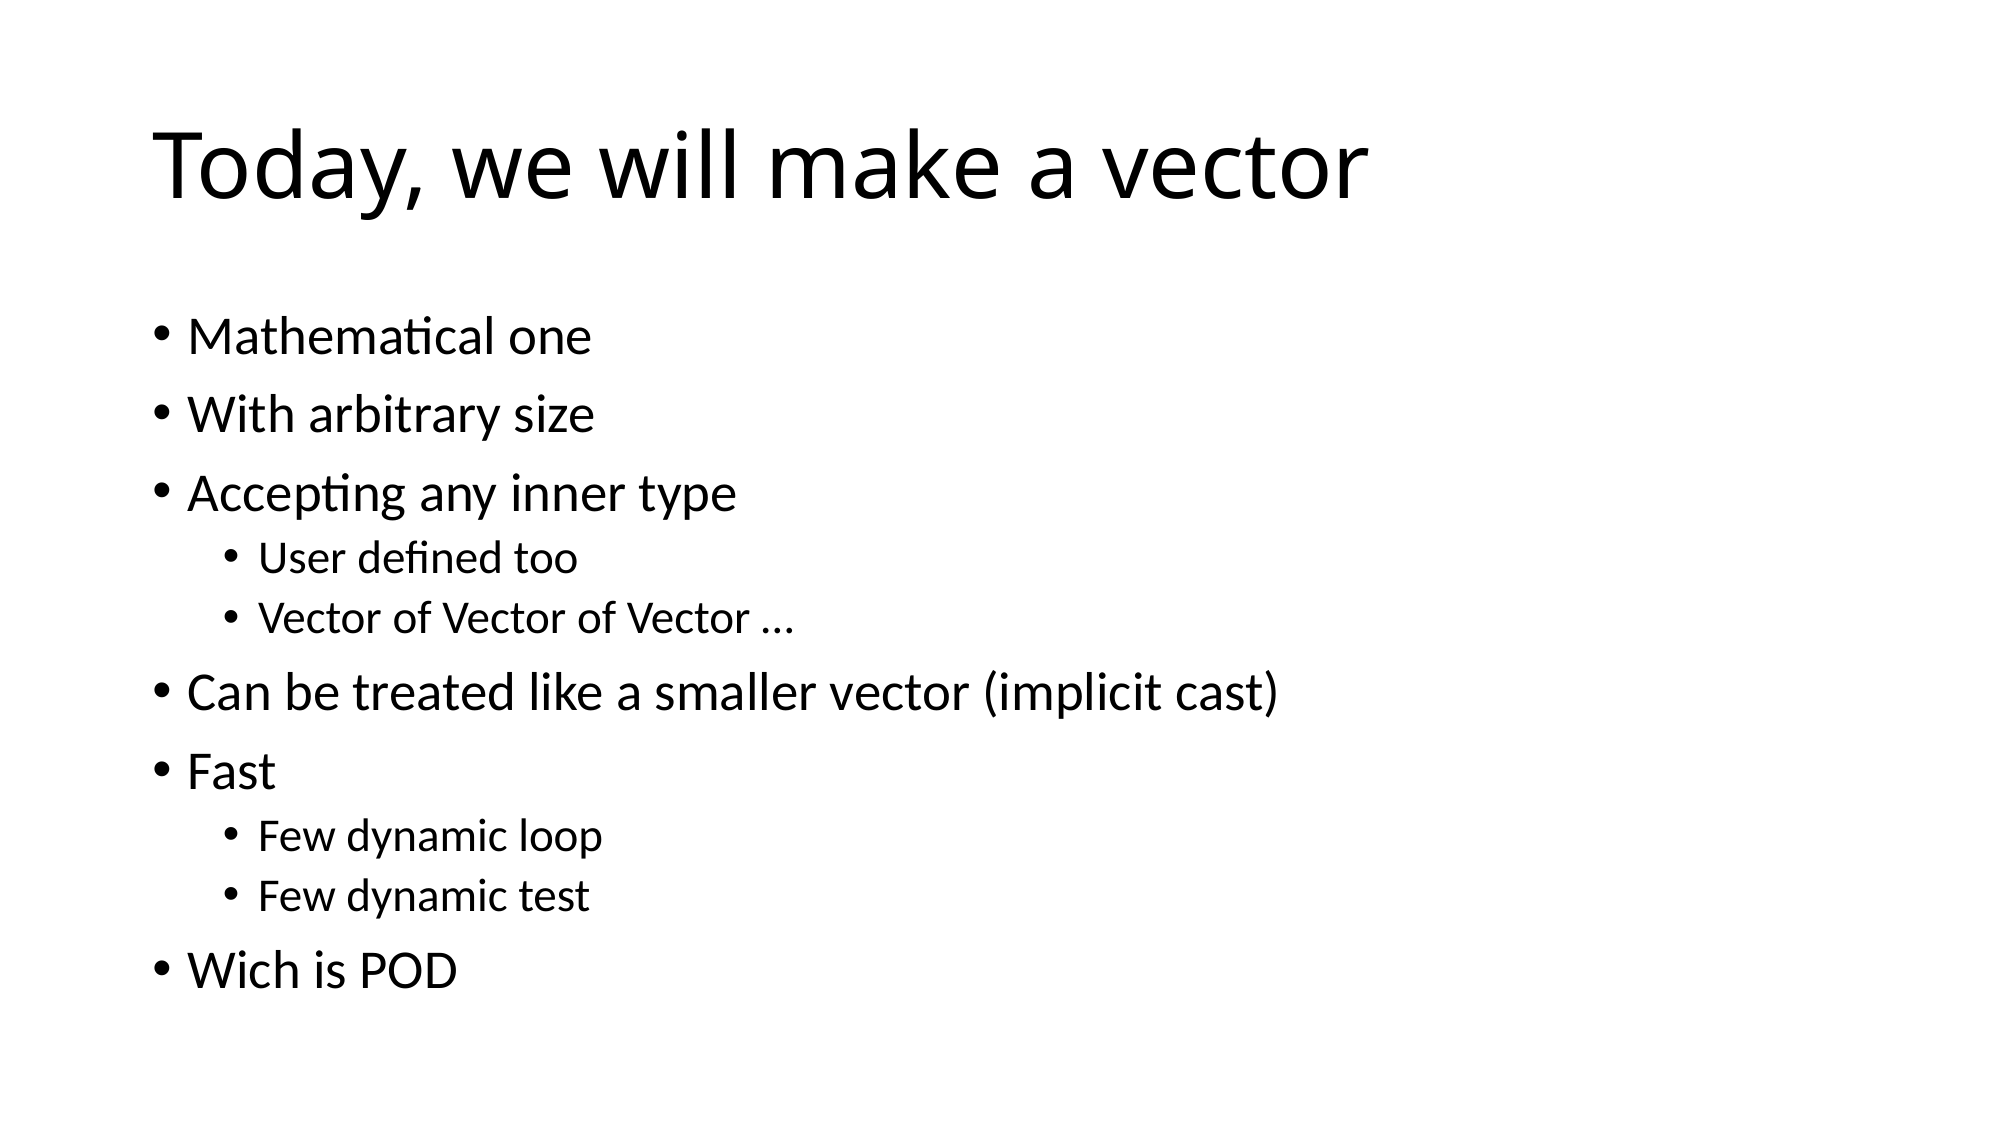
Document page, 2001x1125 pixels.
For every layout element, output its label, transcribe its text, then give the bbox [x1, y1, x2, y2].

list Mathematical one With arbitrary size Accepting any inner type User defined too Vector of Vector of Vector … Can be treated like a smaller vector (implicit cast) Fast Few dynamic loop Few dynamic test Wich is POD [137, 299, 1863, 1014]
title Today, we will make a vector [137, 59, 1863, 278]
